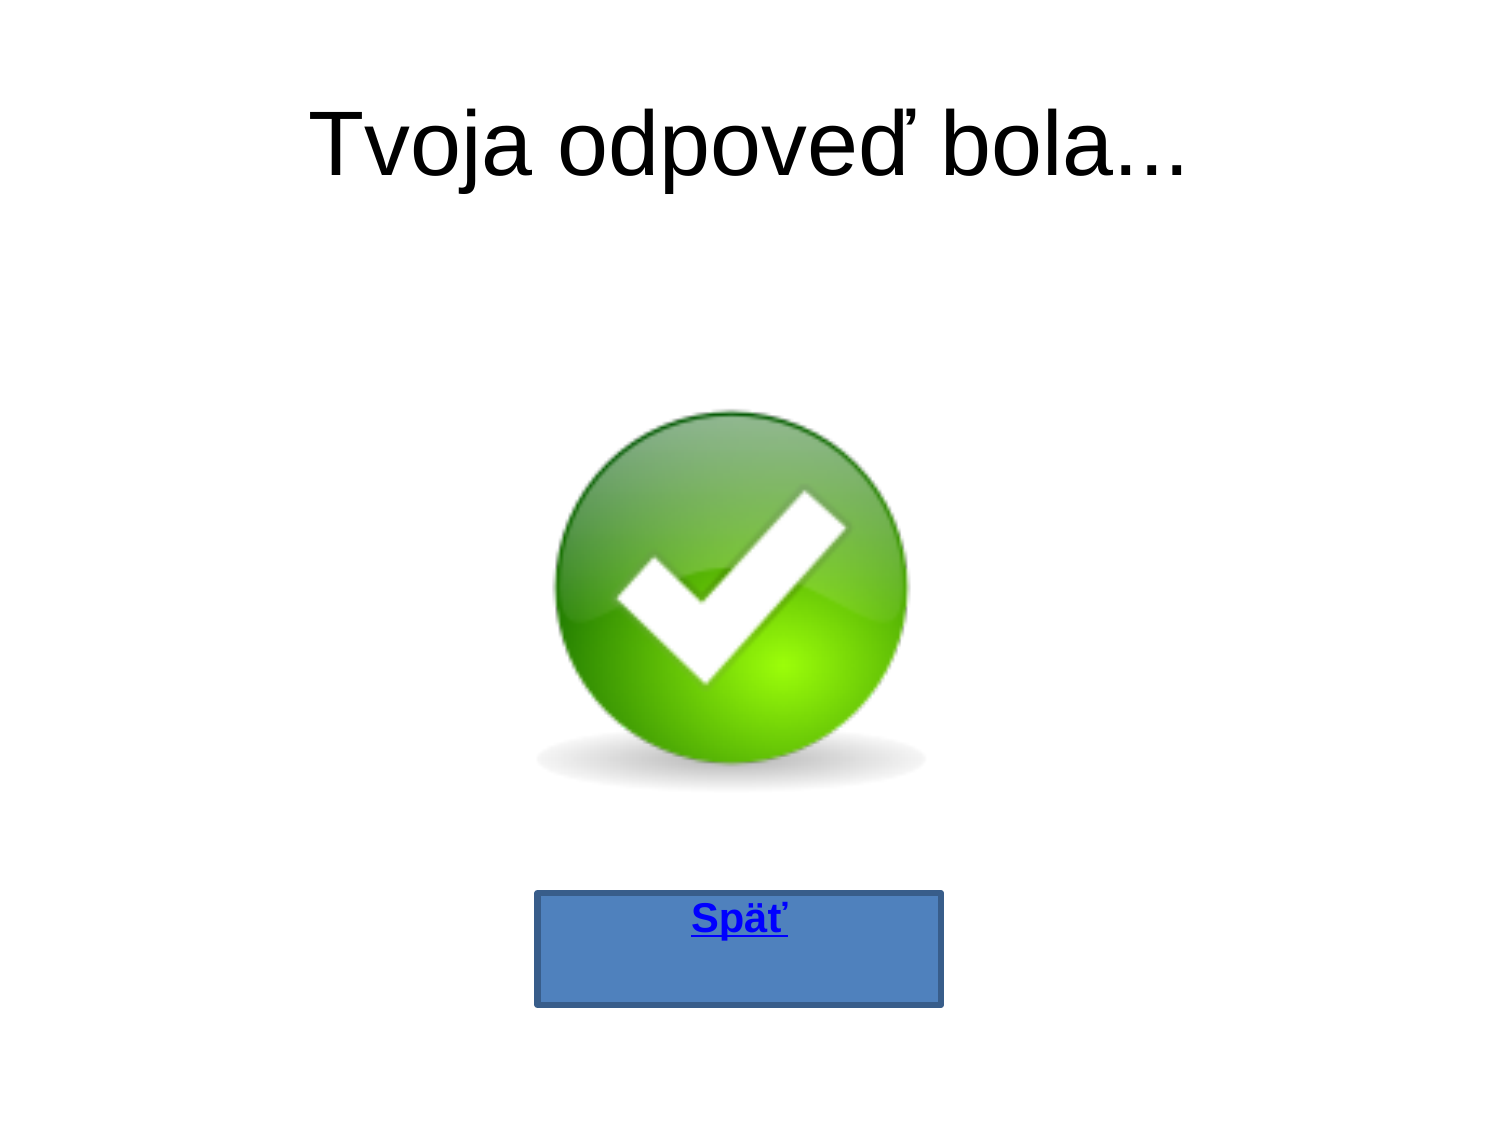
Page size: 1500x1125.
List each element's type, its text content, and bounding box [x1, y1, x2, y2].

title Tvoja odpoveď bola... [74, 44, 1426, 233]
picture [525, 384, 940, 800]
list Späť [537, 892, 942, 1006]
